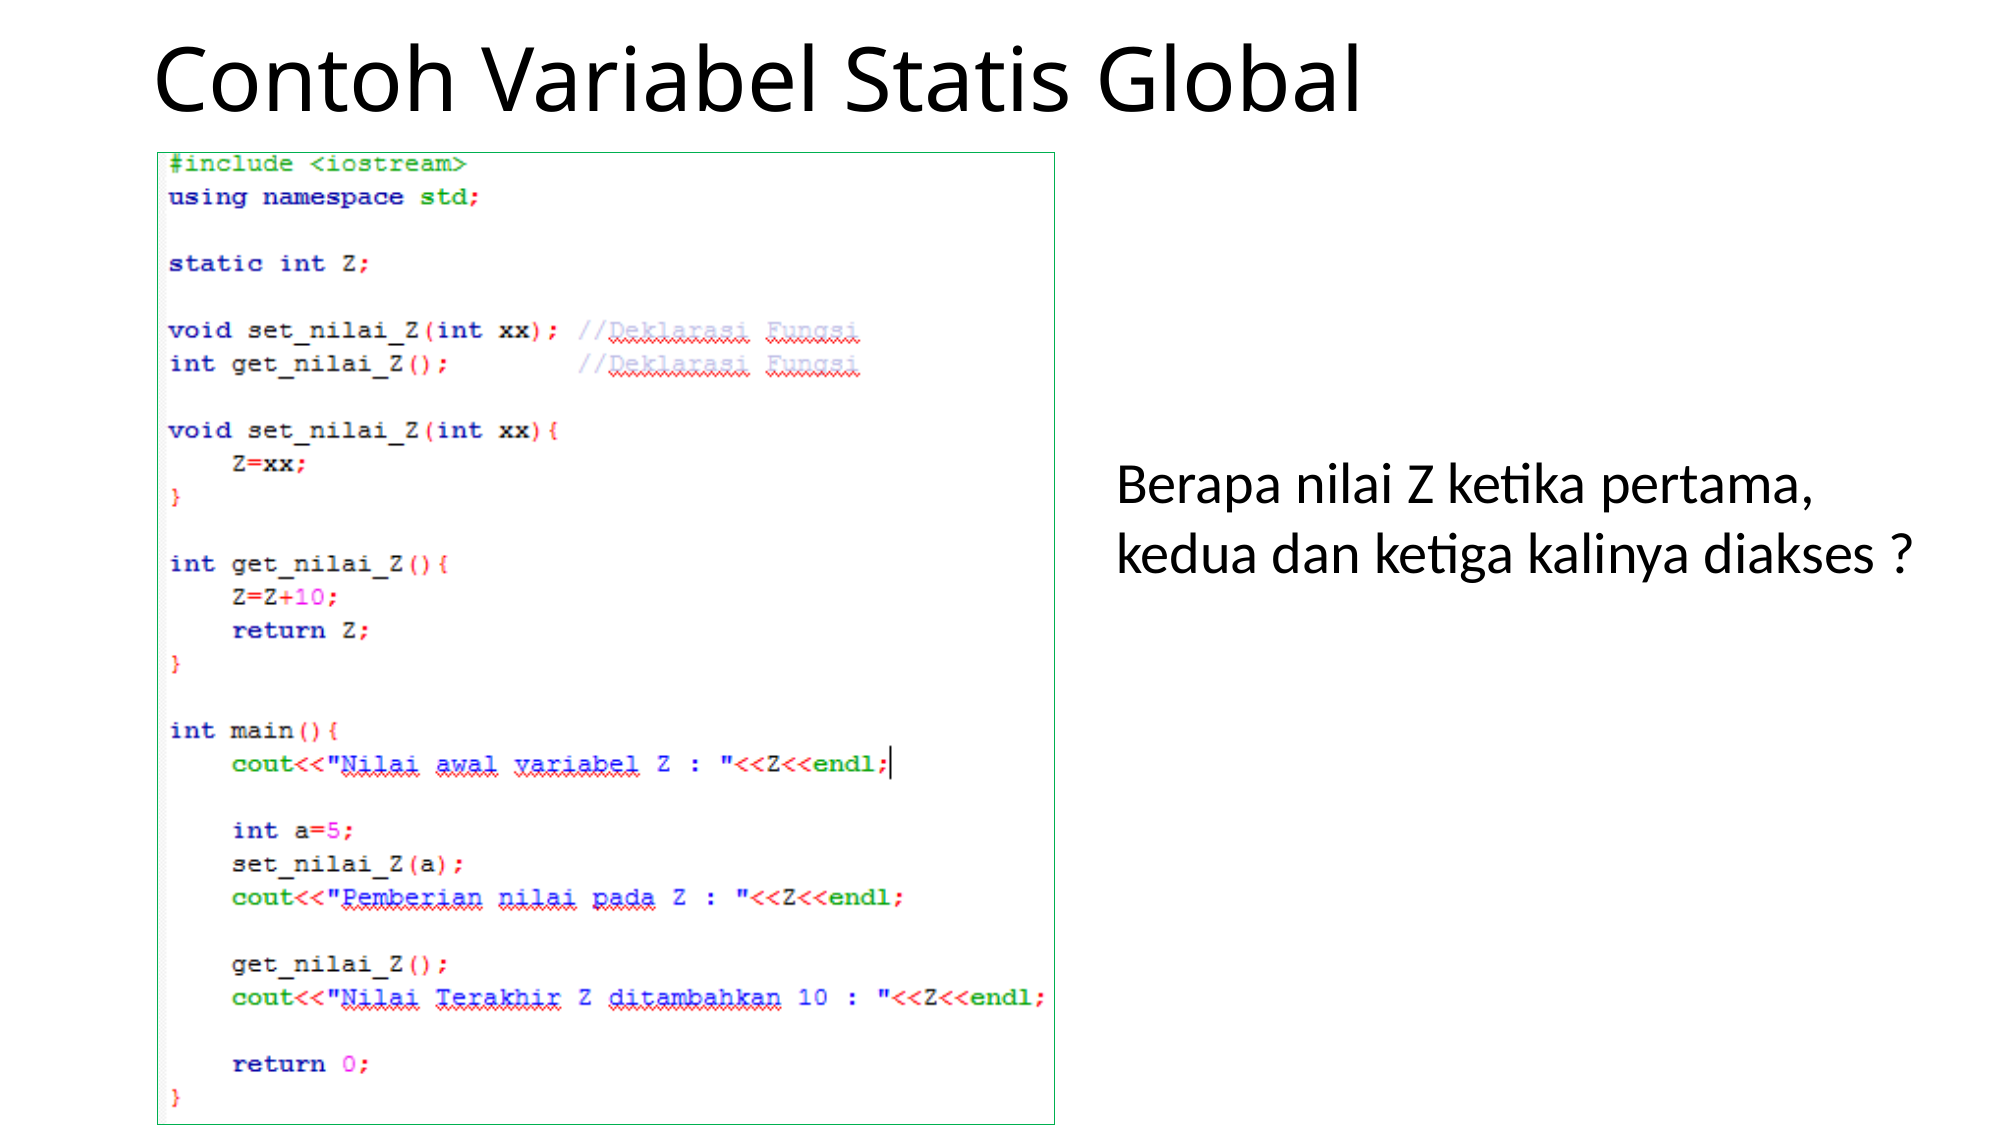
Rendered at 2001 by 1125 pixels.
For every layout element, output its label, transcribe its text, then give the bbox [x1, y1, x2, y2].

picture [157, 152, 1055, 1125]
text_box Berapa nilai Z ketika pertama, kedua dan ketiga kalinya diakses ? [1101, 438, 1943, 593]
title Contoh Variabel Statis Global [137, 27, 1863, 139]
